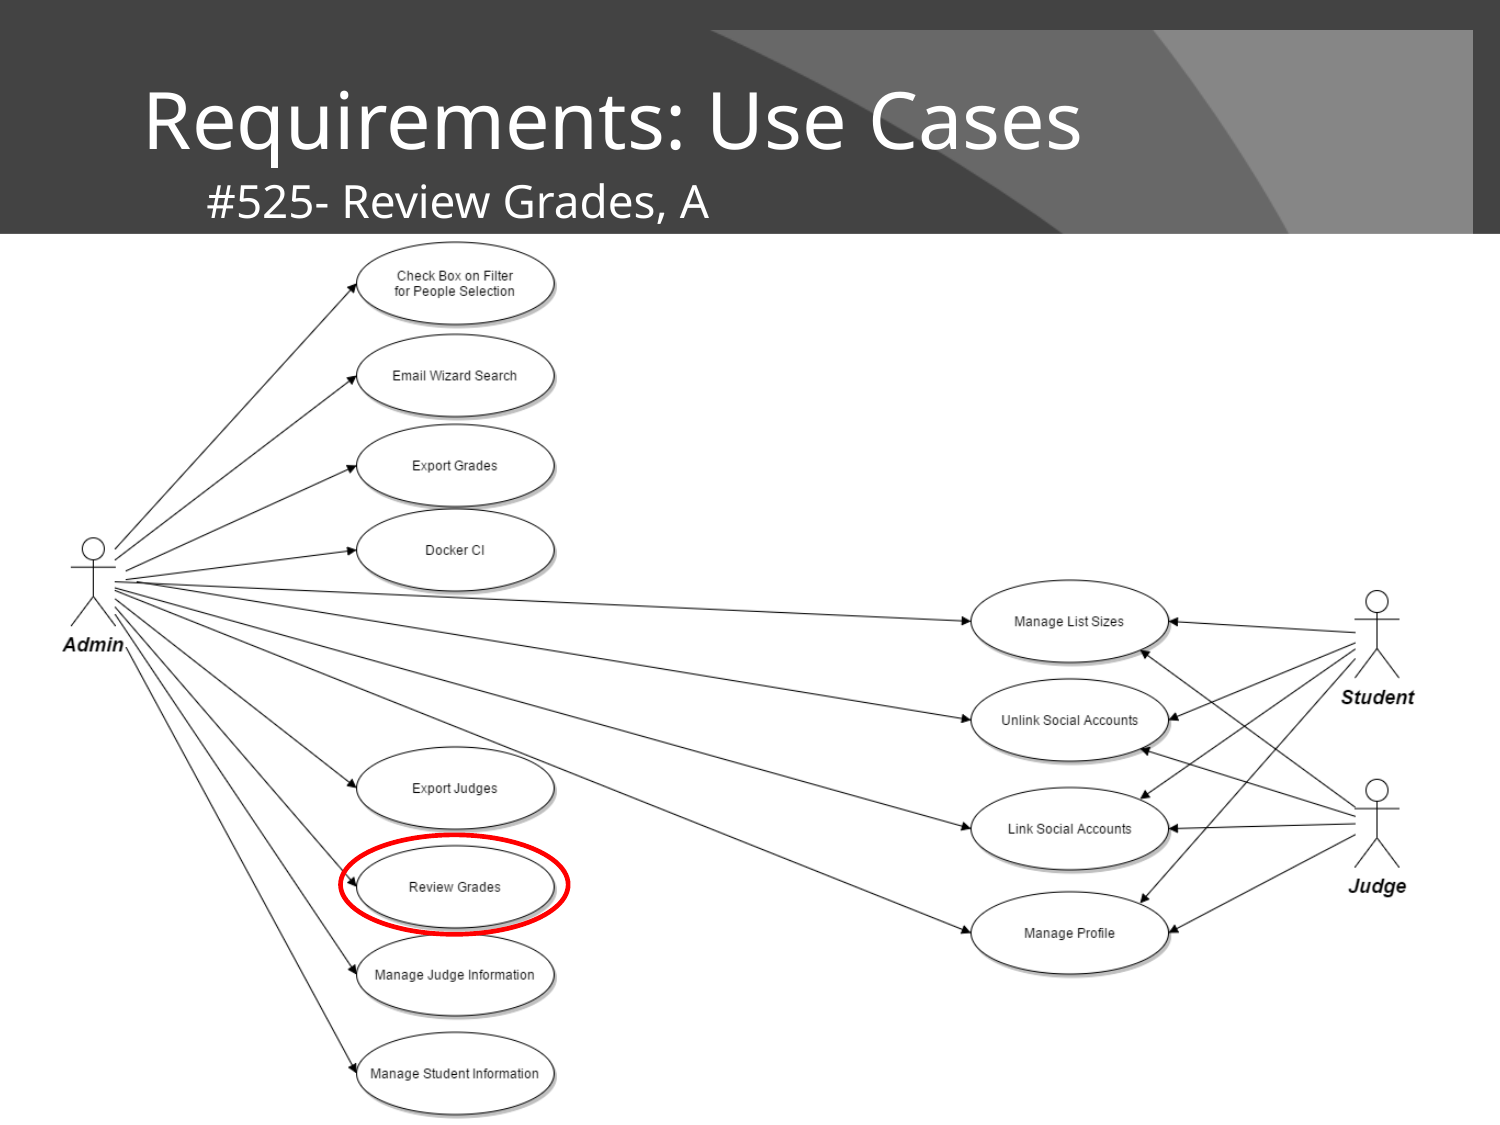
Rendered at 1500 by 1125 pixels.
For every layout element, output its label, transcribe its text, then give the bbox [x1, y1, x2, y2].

picture [61, 240, 1416, 1120]
text_box [0, 233, 1500, 1125]
title Requirements: Use Cases #525- Review Grades, A [127, 62, 1372, 234]
picture [24, 30, 1473, 233]
